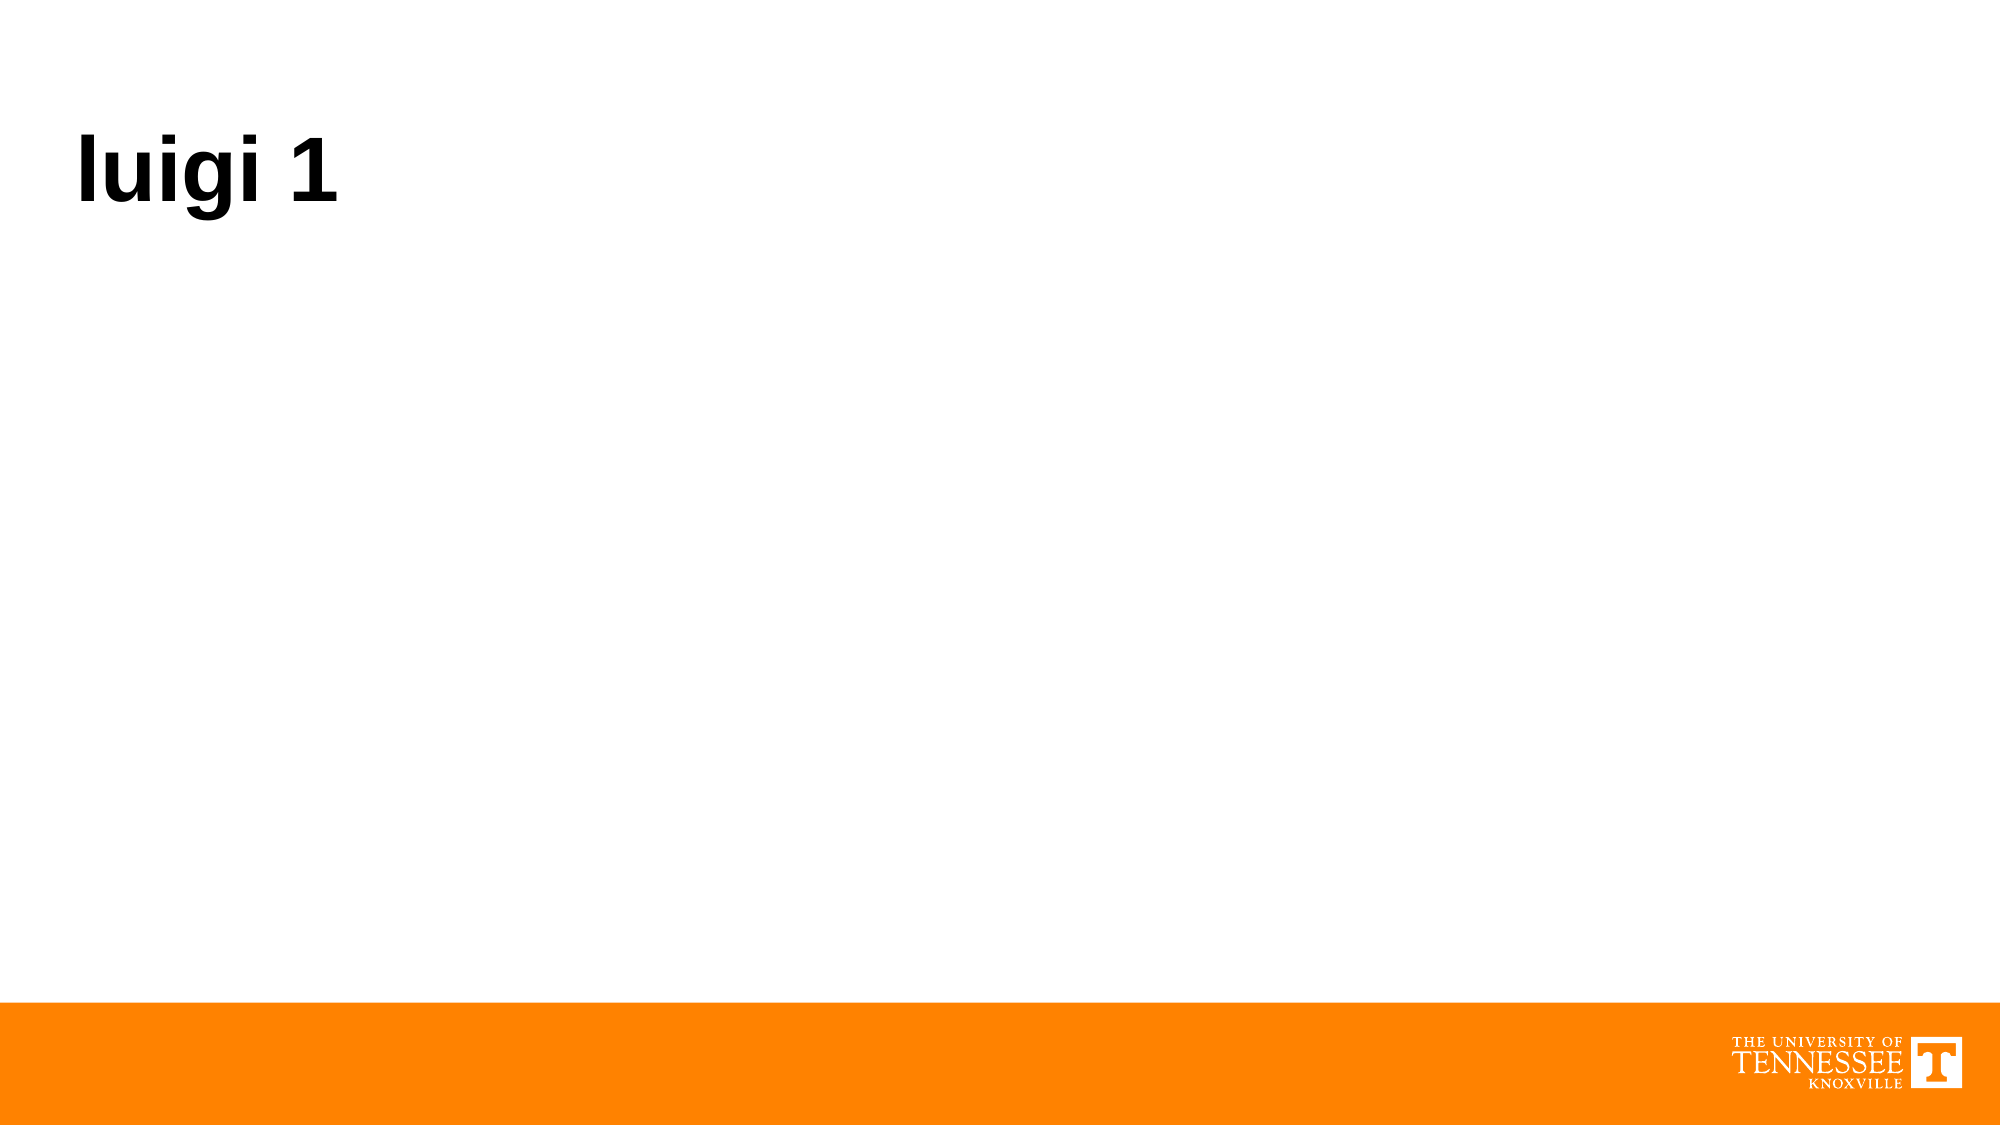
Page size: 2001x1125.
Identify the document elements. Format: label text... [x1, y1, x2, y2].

title luigi 1 [75, 37, 1925, 222]
